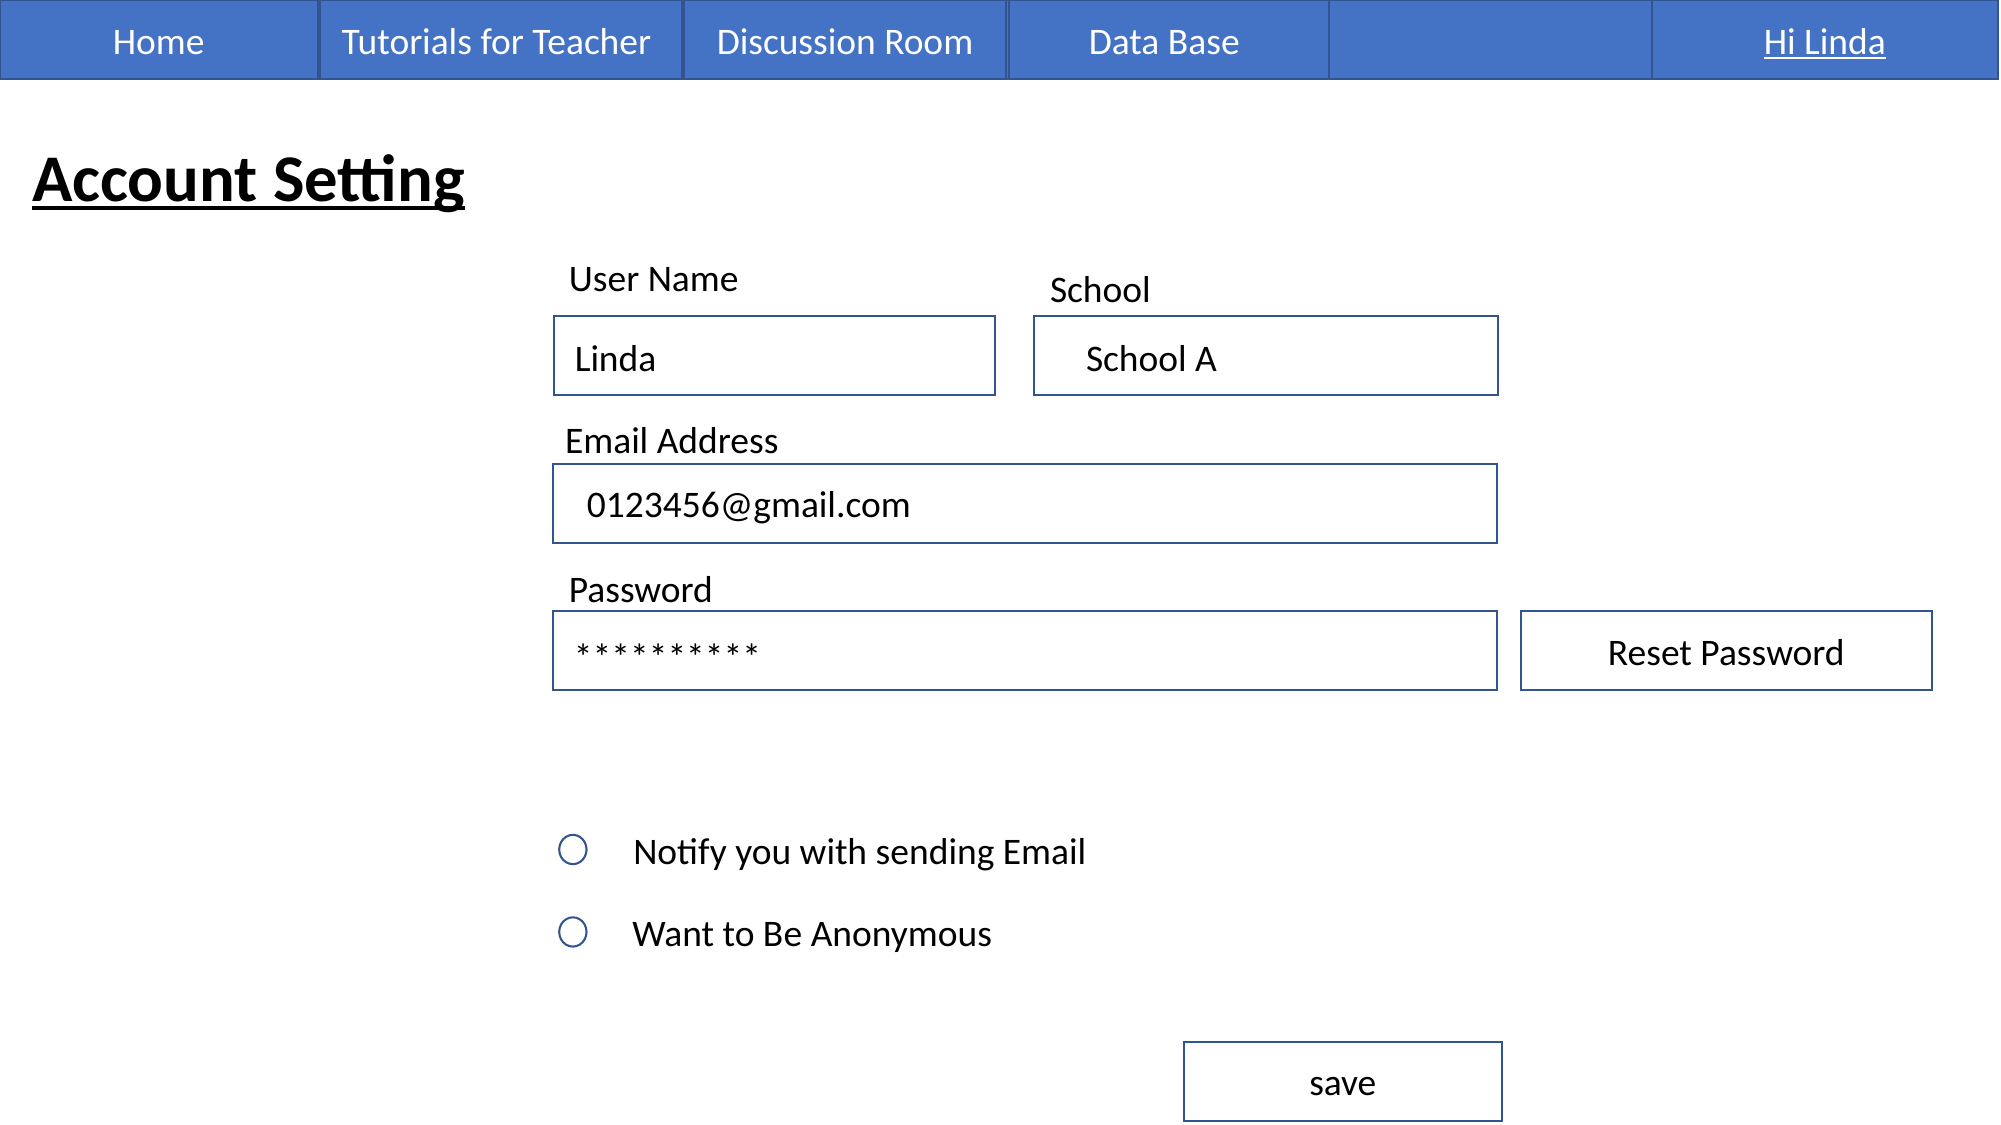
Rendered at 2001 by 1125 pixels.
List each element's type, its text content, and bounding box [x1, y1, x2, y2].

text_box Reset Password [1520, 610, 1933, 691]
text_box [0, 0, 1999, 80]
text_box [549, 246, 1498, 691]
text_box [1184, 1041, 1502, 1121]
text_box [559, 819, 1105, 963]
title Account Setting [17, 102, 491, 258]
